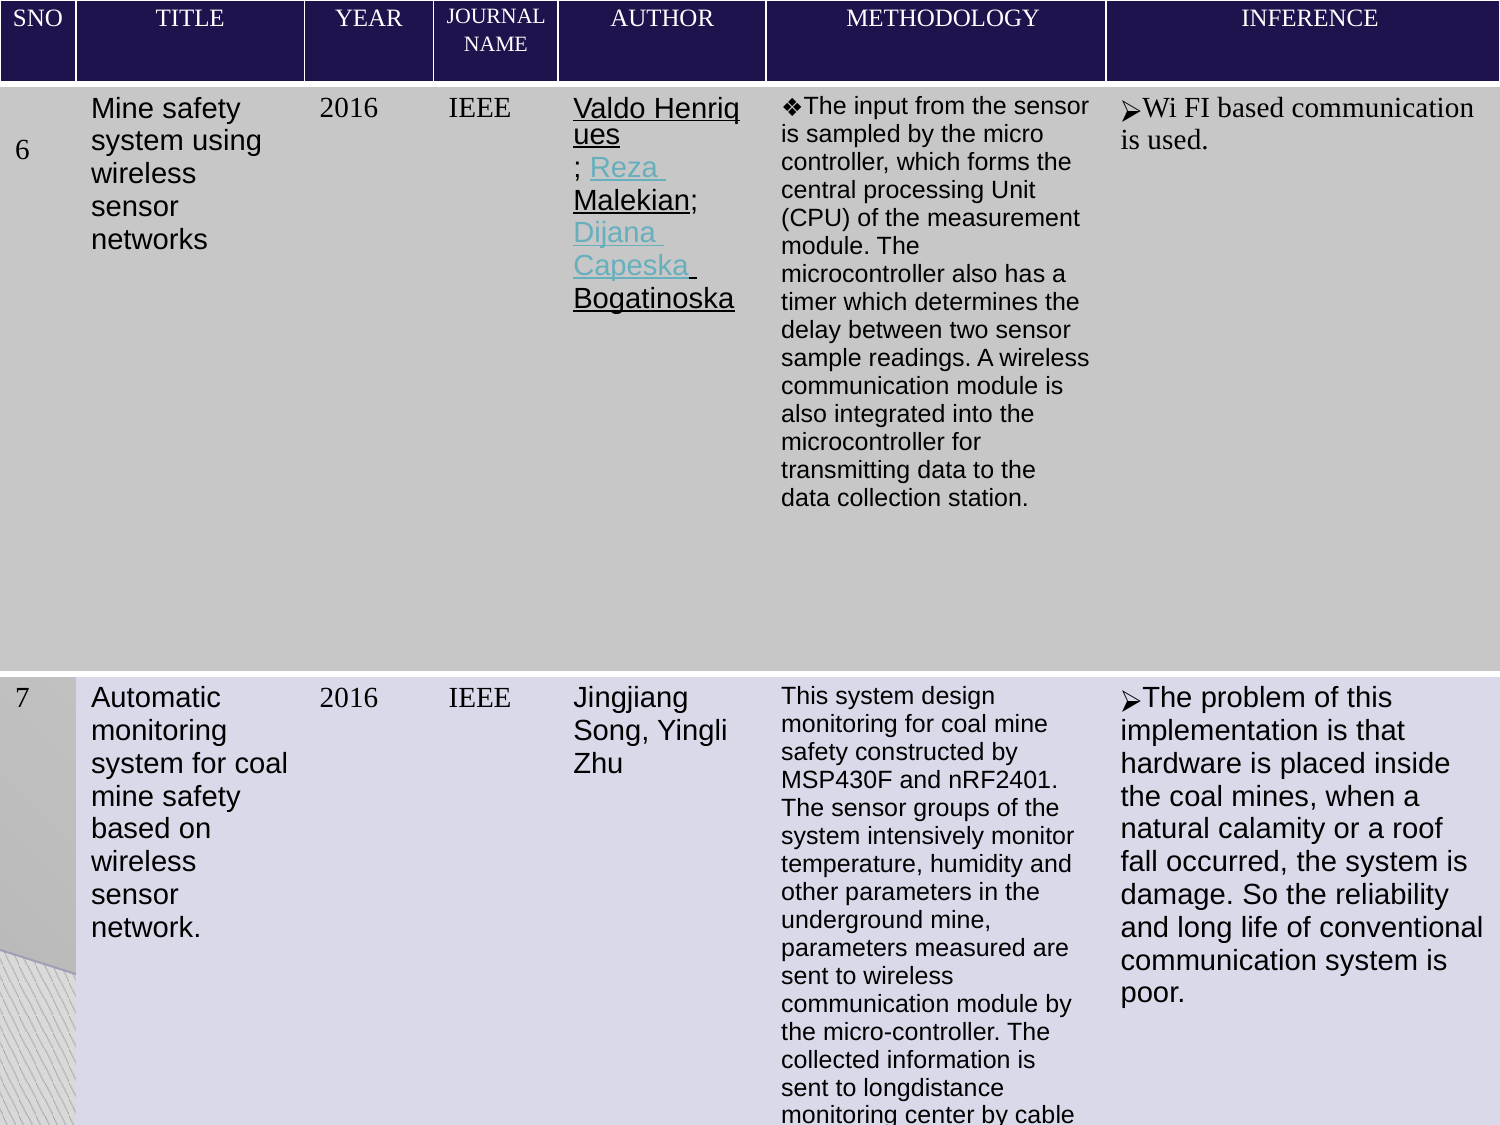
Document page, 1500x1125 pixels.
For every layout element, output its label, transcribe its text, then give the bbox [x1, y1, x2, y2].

table_header AUTHOR [559, 1, 765, 81]
table_header SNO [1, 1, 75, 81]
table_cell Mine safety system using wireless sensor networks [76, 87, 305, 671]
table_header METHODOLOGY [767, 1, 1105, 81]
table_cell The problem of this implementation is that hardware is placed inside the coal mines, when a natural calamity or a roof fall occurred, the system is damage. So the reliability and long life of conventional communication system is poor. [1106, 677, 1500, 1125]
table_cell IEEE [433, 87, 558, 671]
table_cell IEEE [433, 677, 558, 1125]
table_header YEAR [305, 1, 433, 81]
table_cell Wi FI based communication is used. [1106, 87, 1500, 671]
table_cell Automatic monitoring system for coal mine safety based on wireless sensor network. [76, 677, 305, 1125]
table_cell This system design monitoring for coal mine safety constructed by MSP430F and nRF2401. The sensor groups of the system intensively monitor temperature, humidity and other parameters in the underground mine, parameters measured are sent to wireless communication module by the micro-controller. The collected information is sent to longdistance monitoring center by cable [766, 677, 1106, 1125]
table_cell 7 [0, 677, 76, 1125]
table_cell Valdo Henriques; Reza Malekian; Dijana Capeska Bogatinoska [558, 87, 766, 671]
table_cell 2016 [305, 87, 433, 671]
table_cell 2016 [305, 677, 433, 1125]
table_cell The input from the sensor is sampled by the micro controller, which forms the central processing Unit (CPU) of the measurement module. The microcontroller also has a timer which determines the delay between two sensor sample readings. A wireless communication module is also integrated into the microcontroller for transmitting data to the data collection station. [766, 87, 1106, 671]
table_header JOURNAL NAME [434, 1, 557, 81]
table_header INFERENCE [1107, 1, 1499, 81]
table_header TITLE [77, 1, 304, 81]
table_cell Jingjiang Song, Yingli Zhu [558, 677, 766, 1125]
table_cell 6 [0, 87, 76, 671]
